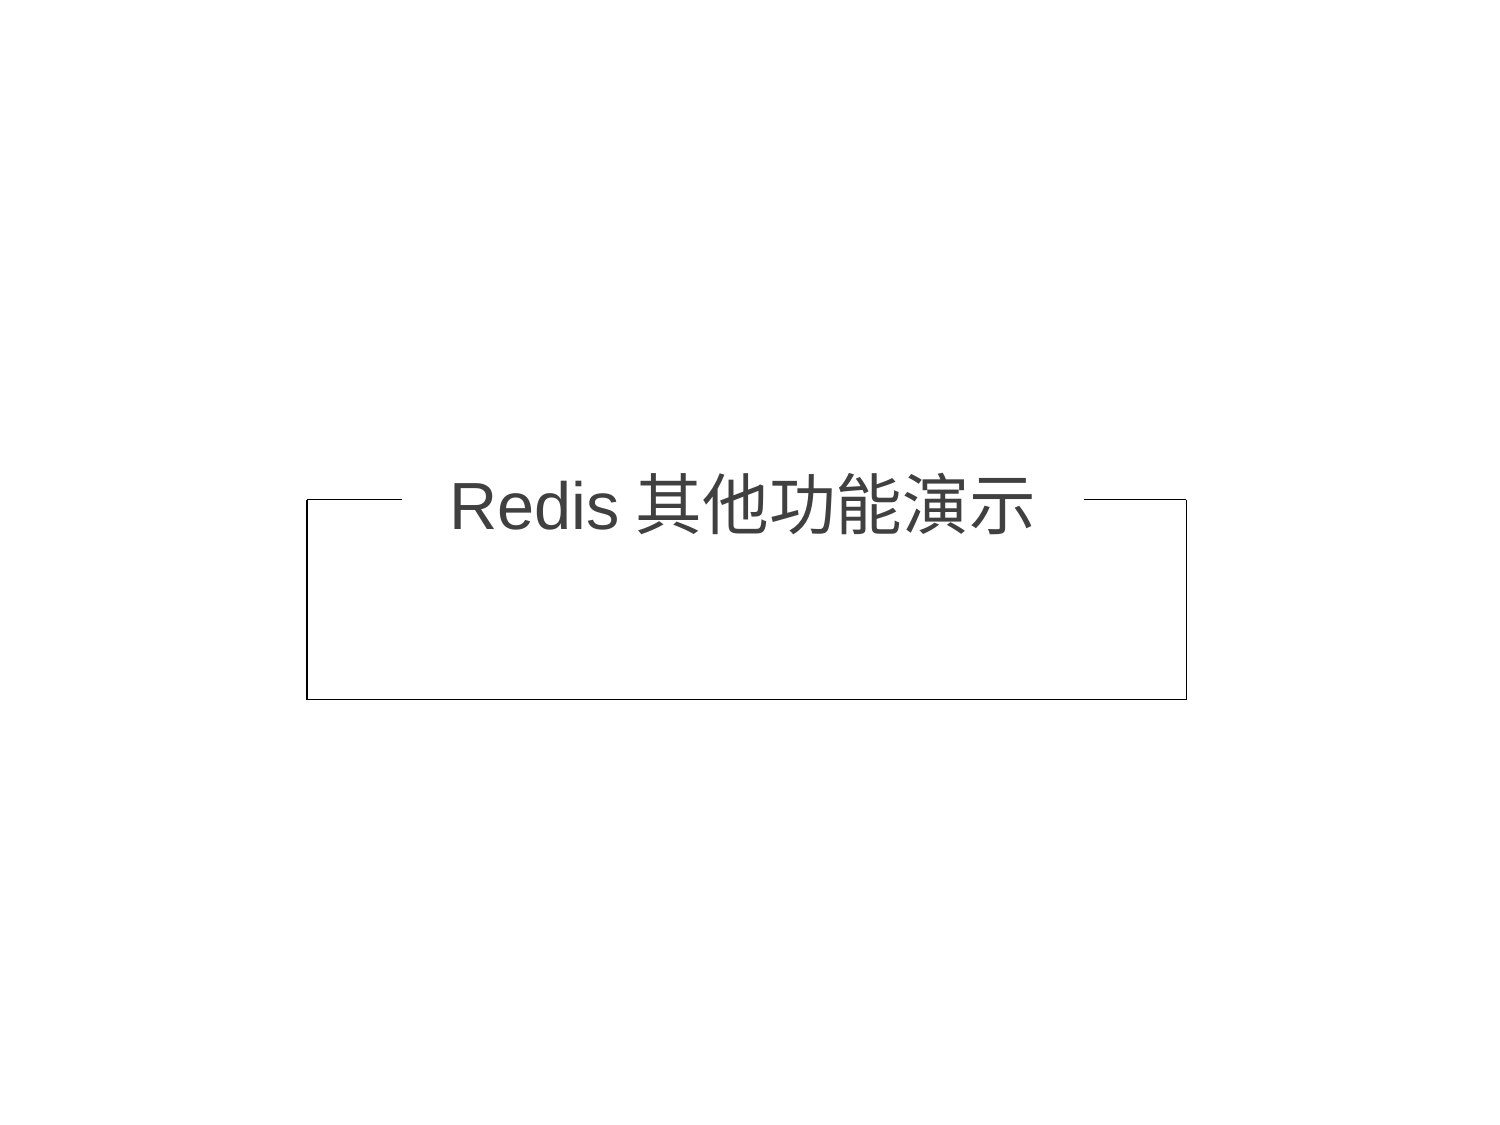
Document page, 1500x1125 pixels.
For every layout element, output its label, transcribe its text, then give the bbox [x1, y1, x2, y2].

title Redis其他功能演示 [408, 437, 1077, 550]
